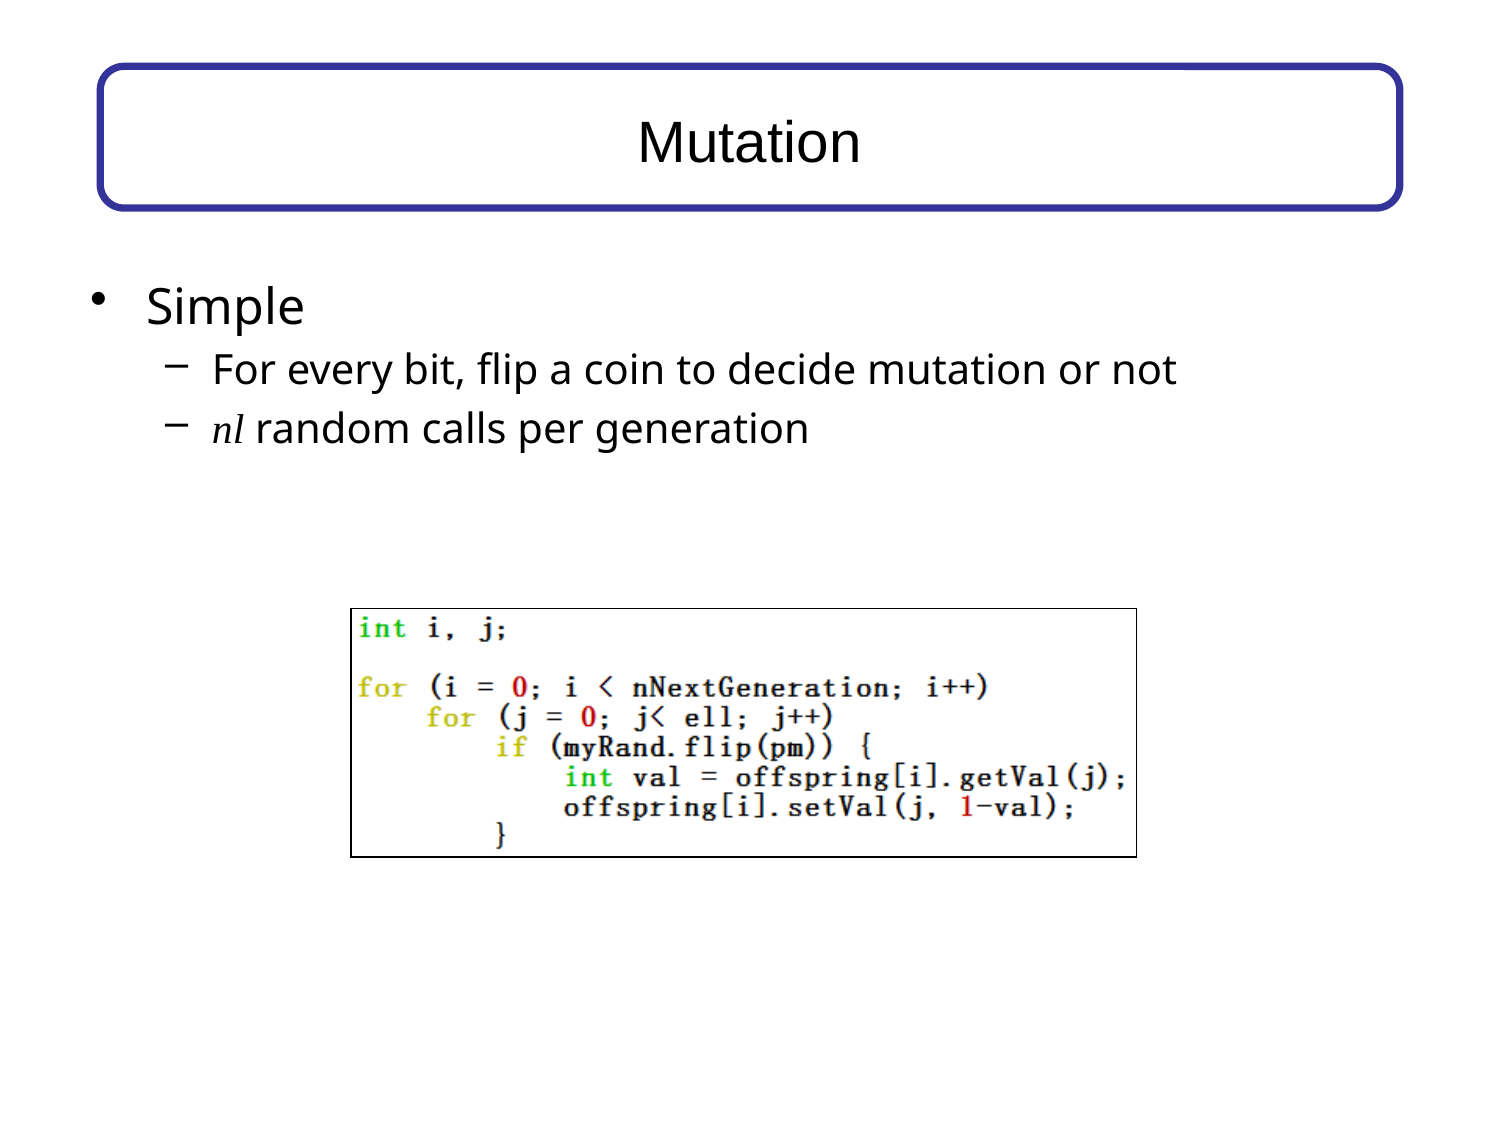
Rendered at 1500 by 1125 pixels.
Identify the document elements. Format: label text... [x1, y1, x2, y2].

list Simple For every bit, flip a coin to decide mutation or not nl random calls per generation [75, 267, 1425, 481]
picture [351, 609, 1137, 857]
title Mutation [75, 45, 1425, 233]
